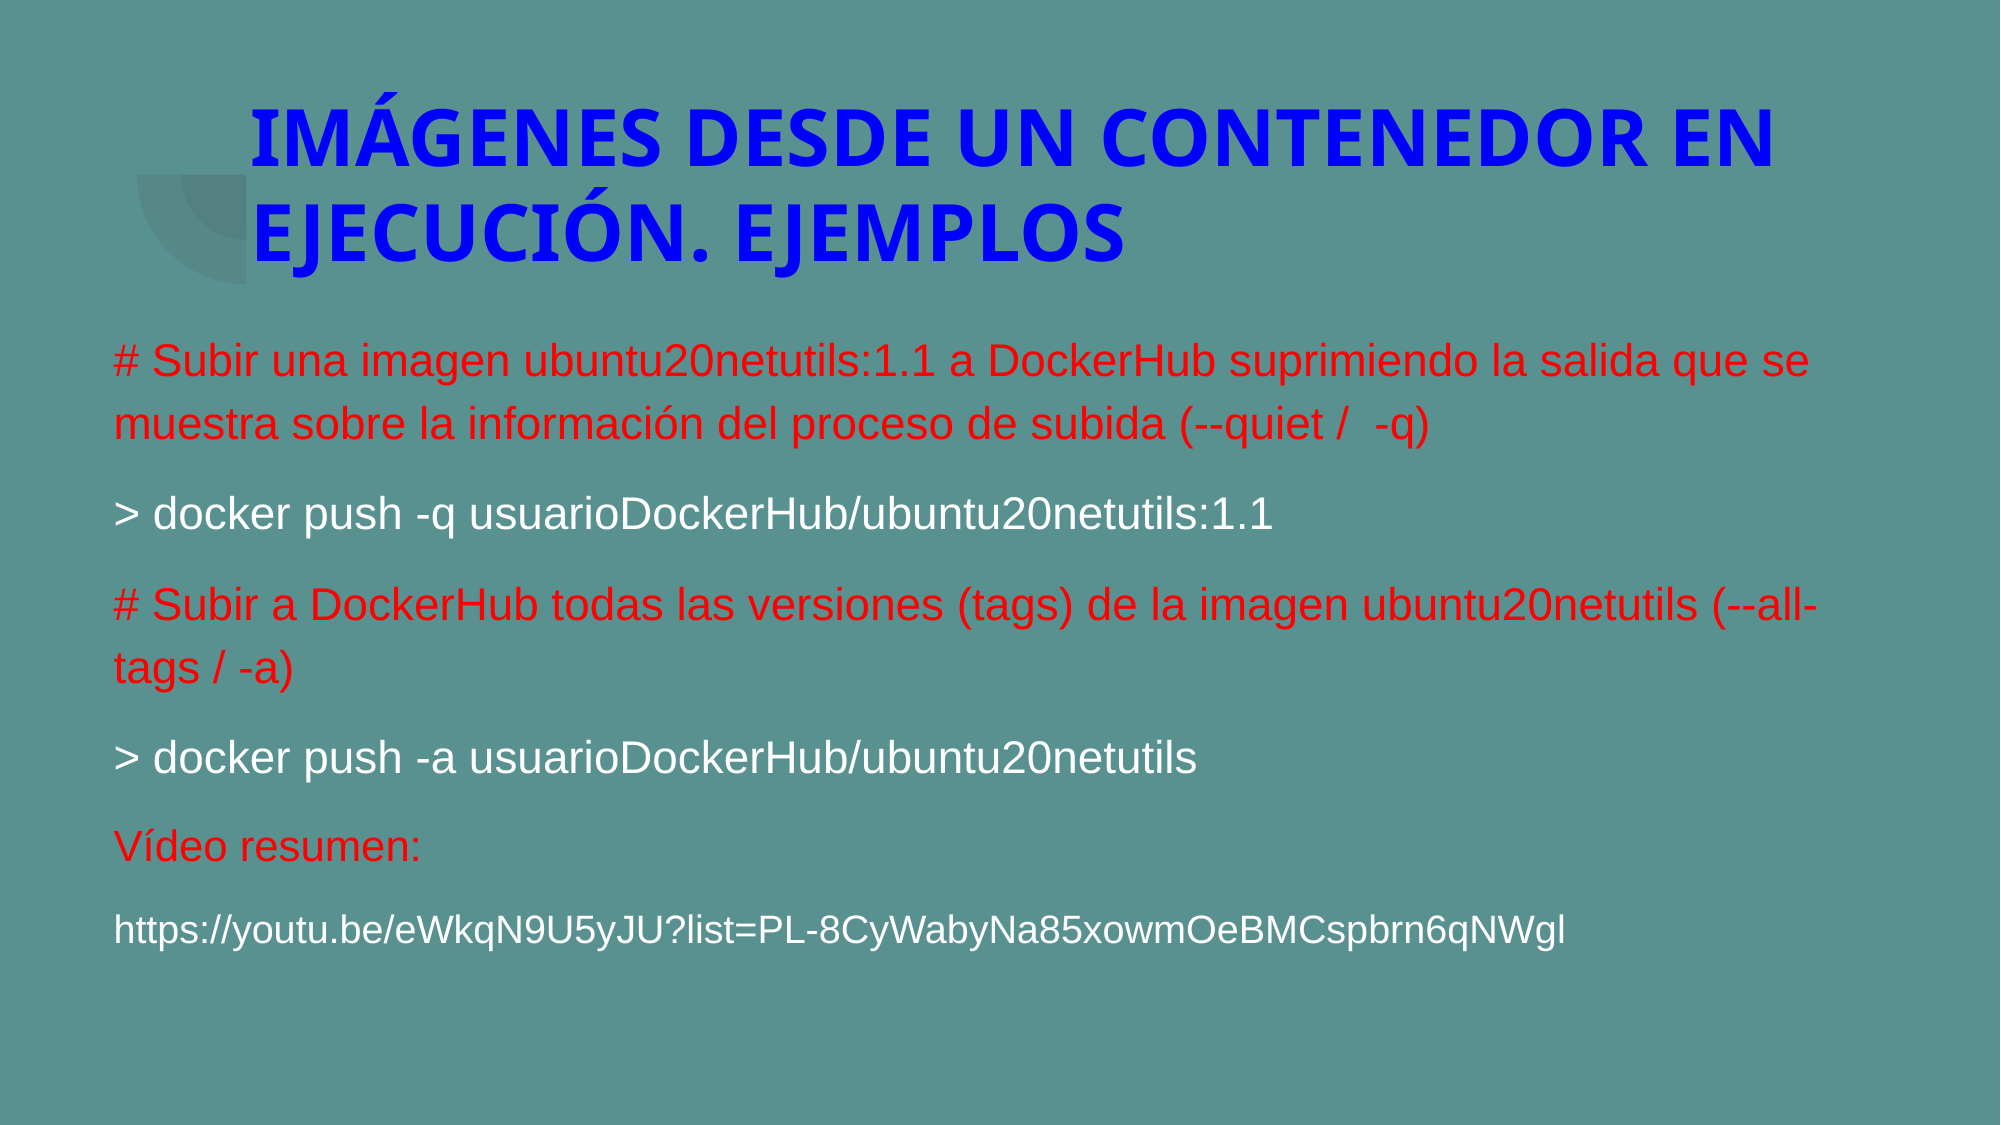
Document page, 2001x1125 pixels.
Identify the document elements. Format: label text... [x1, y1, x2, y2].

text_box # Subir una imagen ubuntu20netutils:1.1 a DockerHub suprimiendo la salida que se muestra sobre la información del proceso de subida (--quiet / -q) > docker push -q usuarioDockerHub/ubuntu20netutils:1.1 # Subir a DockerHub todas las versiones (tags) de la imagen ubuntu20netutils (--all-tags / -a) > docker push -a usuarioDockerHub/ubuntu20netutils Vídeo resumen: https://youtu.be/eWkqN9U5yJU?list=PL-8CyWabyNa85xowmOeBMCspbrn6qNWgl [98, 307, 1844, 1052]
title IMÁGENES DESDE UN CONTENEDOR EN EJECUCIÓN. EJEMPLOS [230, 67, 1946, 286]
